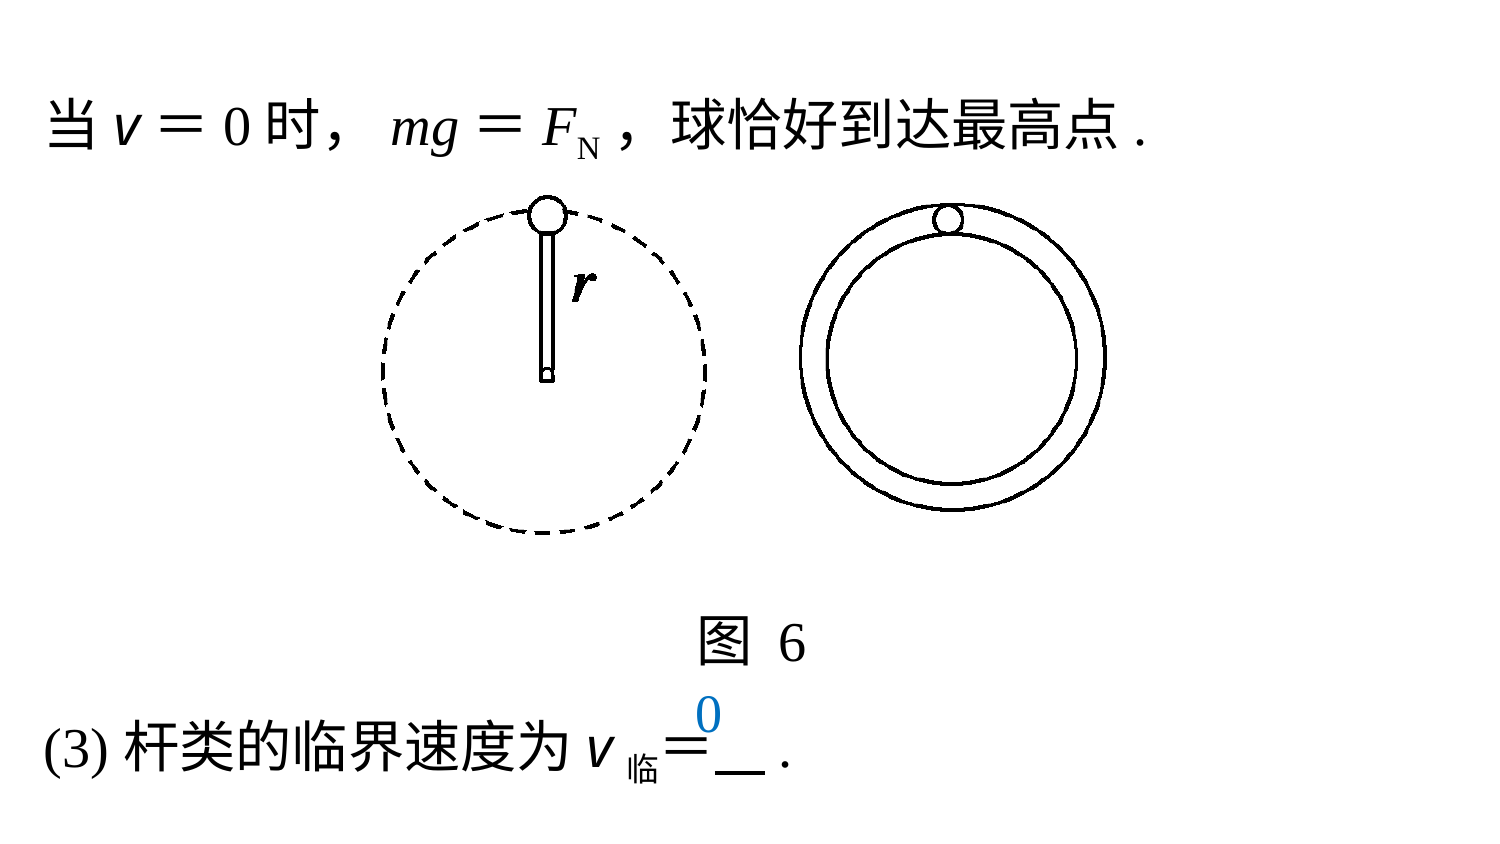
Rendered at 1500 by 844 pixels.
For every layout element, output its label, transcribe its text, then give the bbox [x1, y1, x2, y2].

picture [336, 178, 1151, 569]
text_box 当v＝0时，mg＝FN，球恰好到达最高点. 图 6 (3)杆类的临界速度为v临＝ . [29, 43, 1474, 796]
text_box 0 [680, 671, 738, 752]
